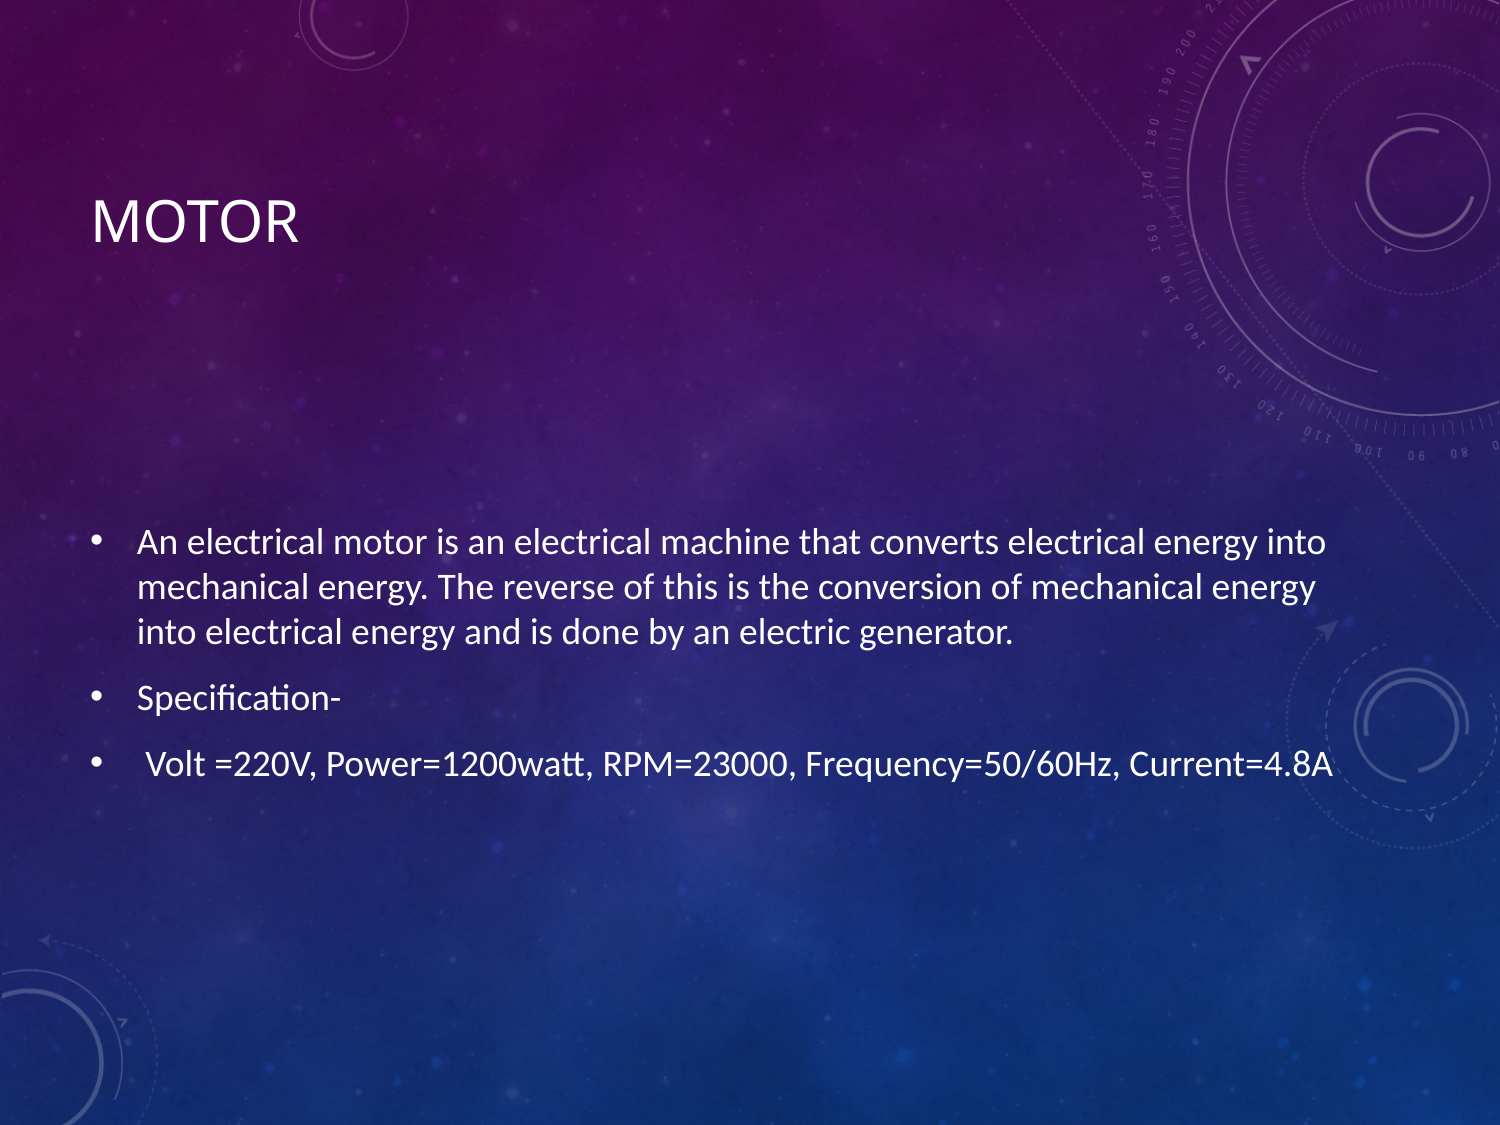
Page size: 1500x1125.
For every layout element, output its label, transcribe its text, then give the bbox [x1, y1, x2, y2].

title Motor [75, 99, 1350, 339]
picture [0, 0, 1500, 1125]
list An electrical motor is an electrical machine that converts electrical energy into mechanical energy. The reverse of this is the conversion of mechanical energy into electrical energy and is done by an electric generator. Specification- Volt =220V, Power=1200watt, RPM=23000, Frequency=50/60Hz, Current=4.8A [75, 351, 1350, 950]
